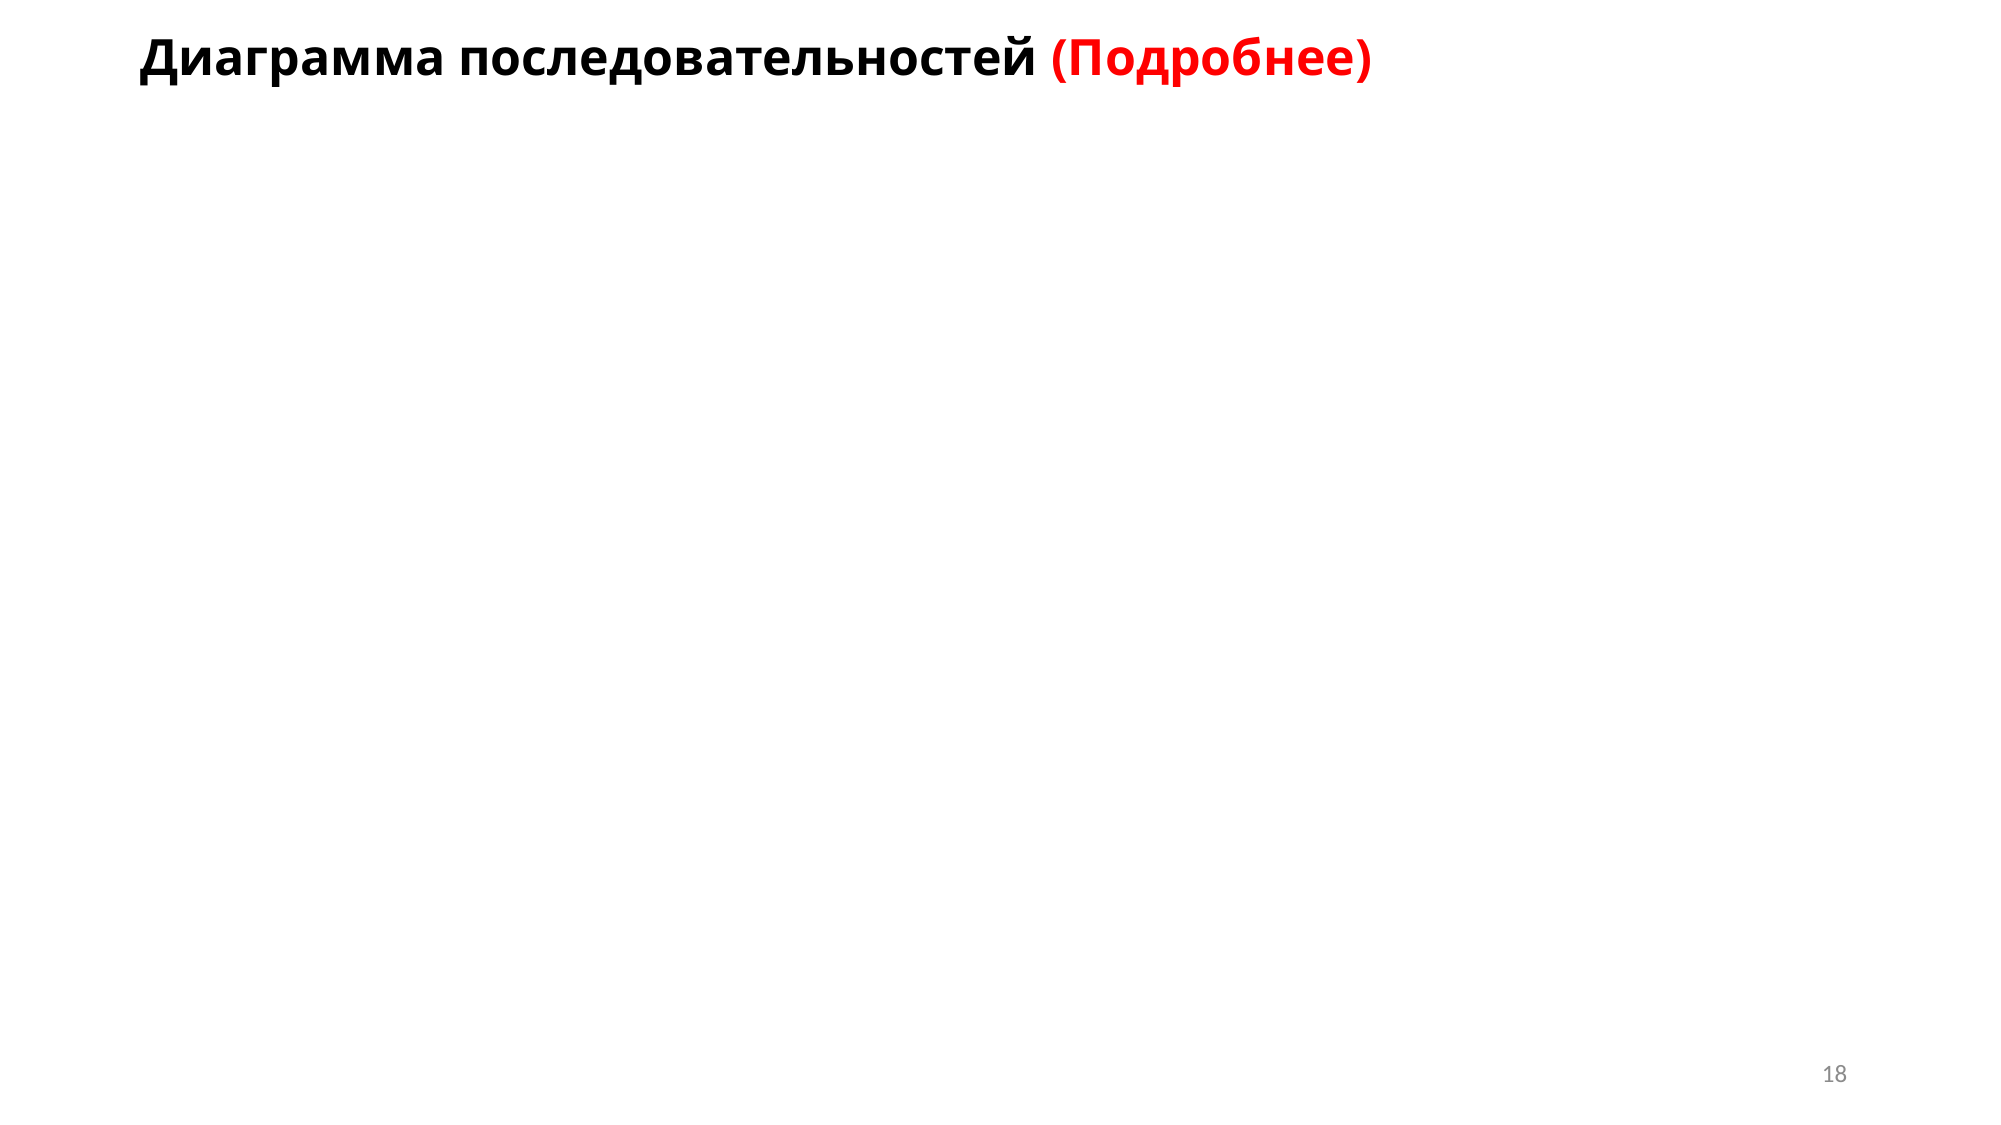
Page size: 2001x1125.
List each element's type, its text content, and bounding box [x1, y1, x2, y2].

slide_number 18 [1412, 1042, 1863, 1103]
text_box Диаграмма последовательностей (Подробнее) [125, 18, 1388, 93]
